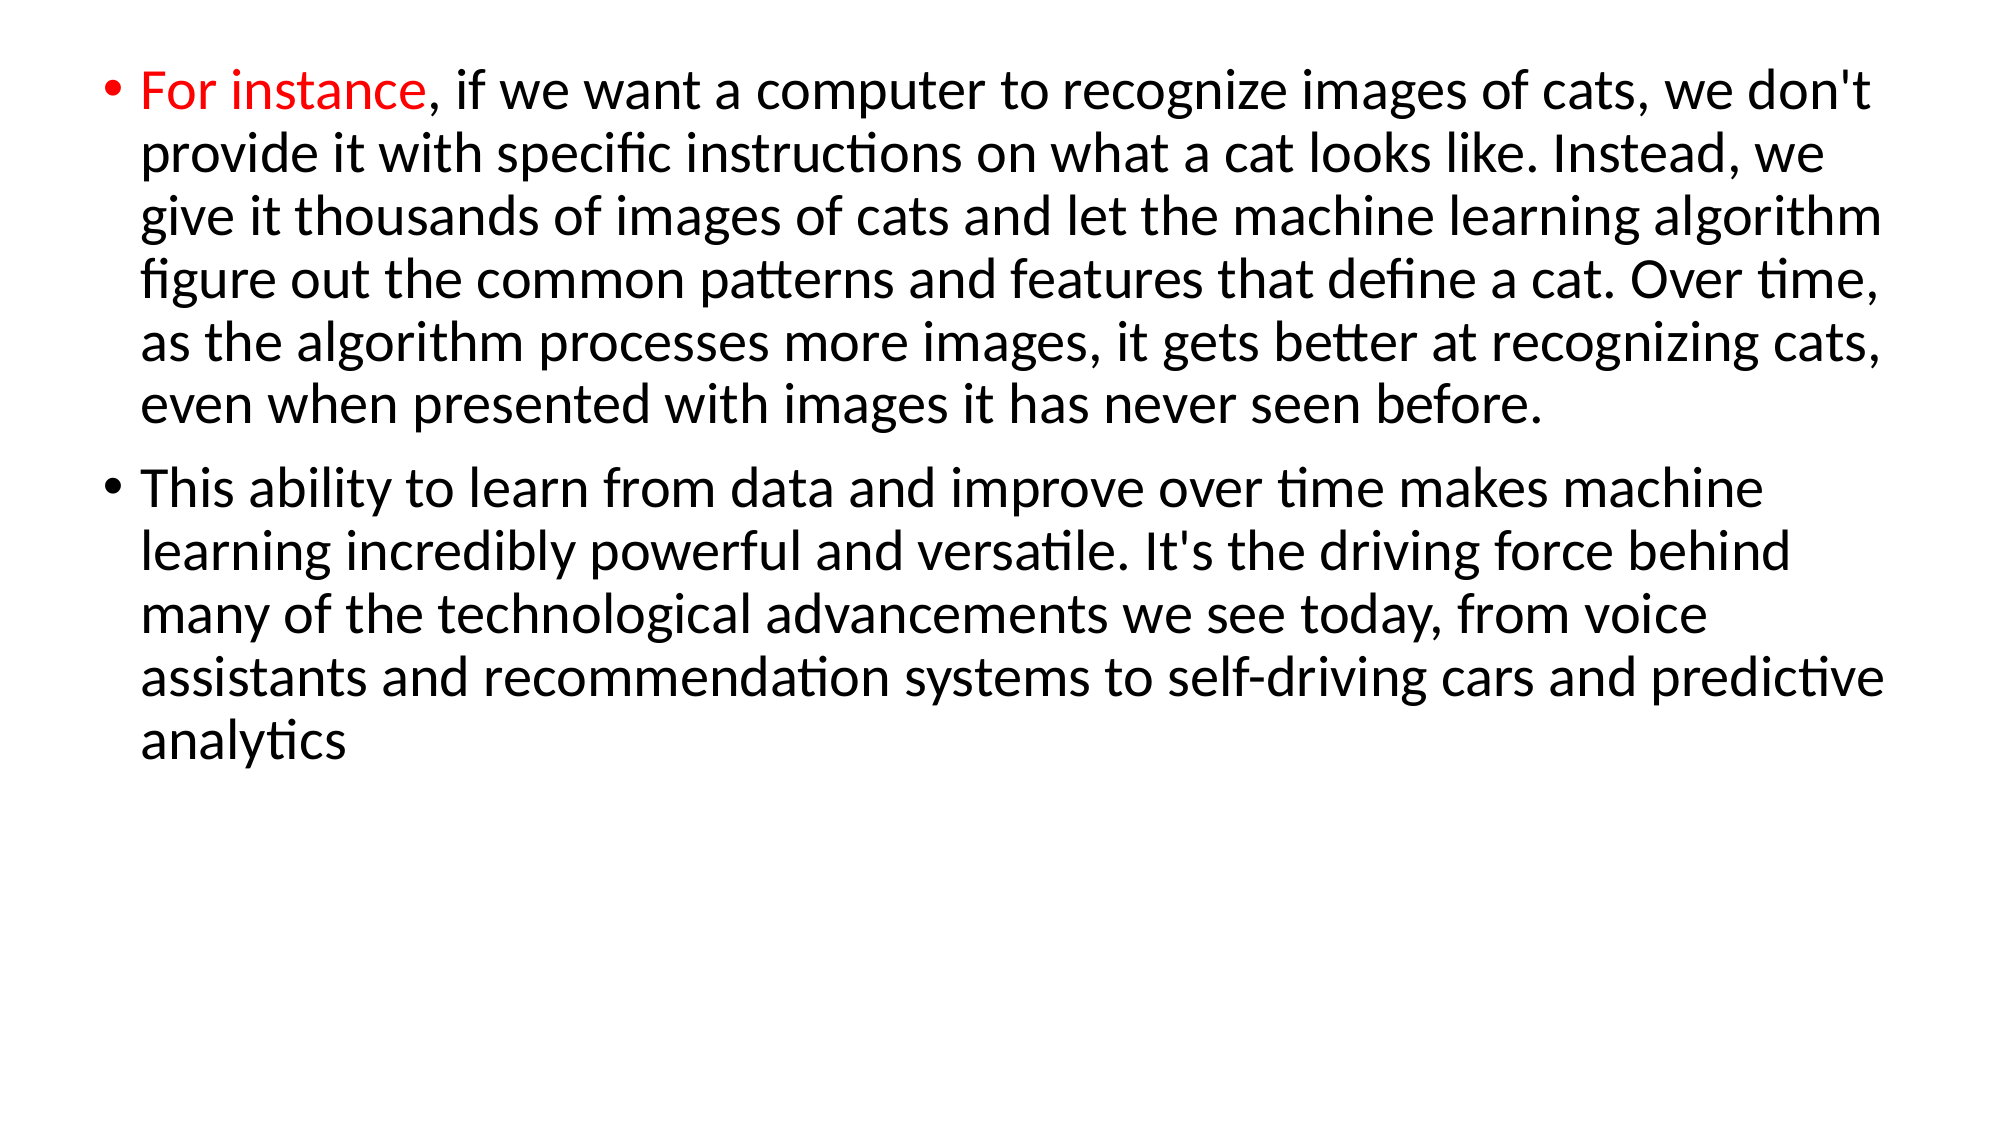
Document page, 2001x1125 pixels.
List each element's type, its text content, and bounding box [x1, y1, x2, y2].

list For instance, if we want a computer to recognize images of cats, we don't provide it with specific instructions on what a cat looks like. Instead, we give it thousands of images of cats and let the machine learning algorithm figure out the common patterns and features that define a cat. Over time, as the algorithm processes more images, it gets better at recognizing cats, even when presented with images it has never seen before. This ability to learn from data and improve over time makes machine learning incredibly powerful and versatile. It's the driving force behind many of the technological advancements we see today, from voice assistants and recommendation systems to self-driving cars and predictive analytics [87, 51, 1931, 1059]
